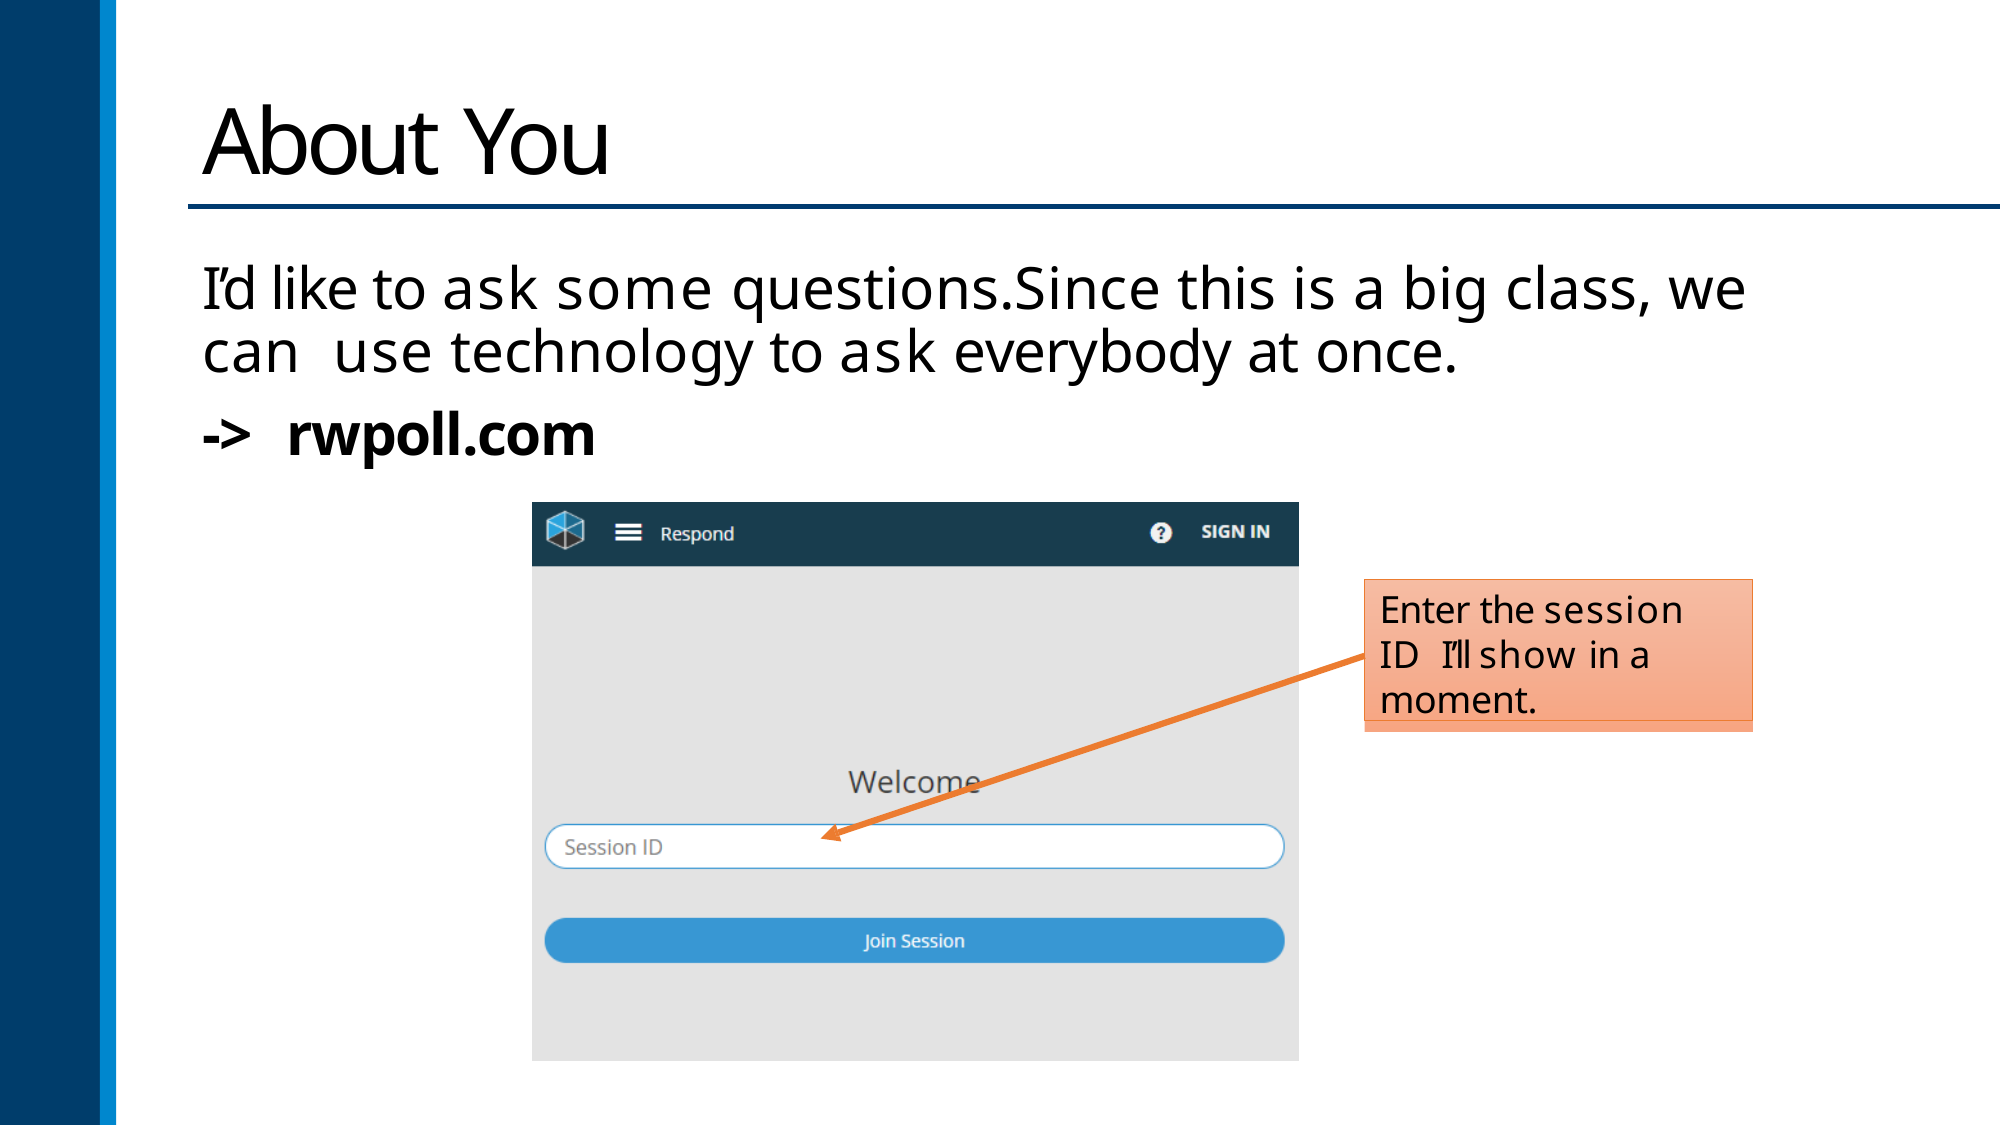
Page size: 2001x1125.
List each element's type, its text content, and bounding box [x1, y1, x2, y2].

text_box I’d like to ask some questions. Since this is a big class, we can use technology to ask everybody at once. -> rwpoll.com [200, 248, 1826, 468]
title About You [200, 81, 624, 248]
text_box [532, 502, 1299, 1061]
text_box [1364, 721, 1753, 732]
text_box [820, 652, 1366, 842]
text_box Enter the session ID I’ll show in a moment. [1364, 579, 1753, 721]
